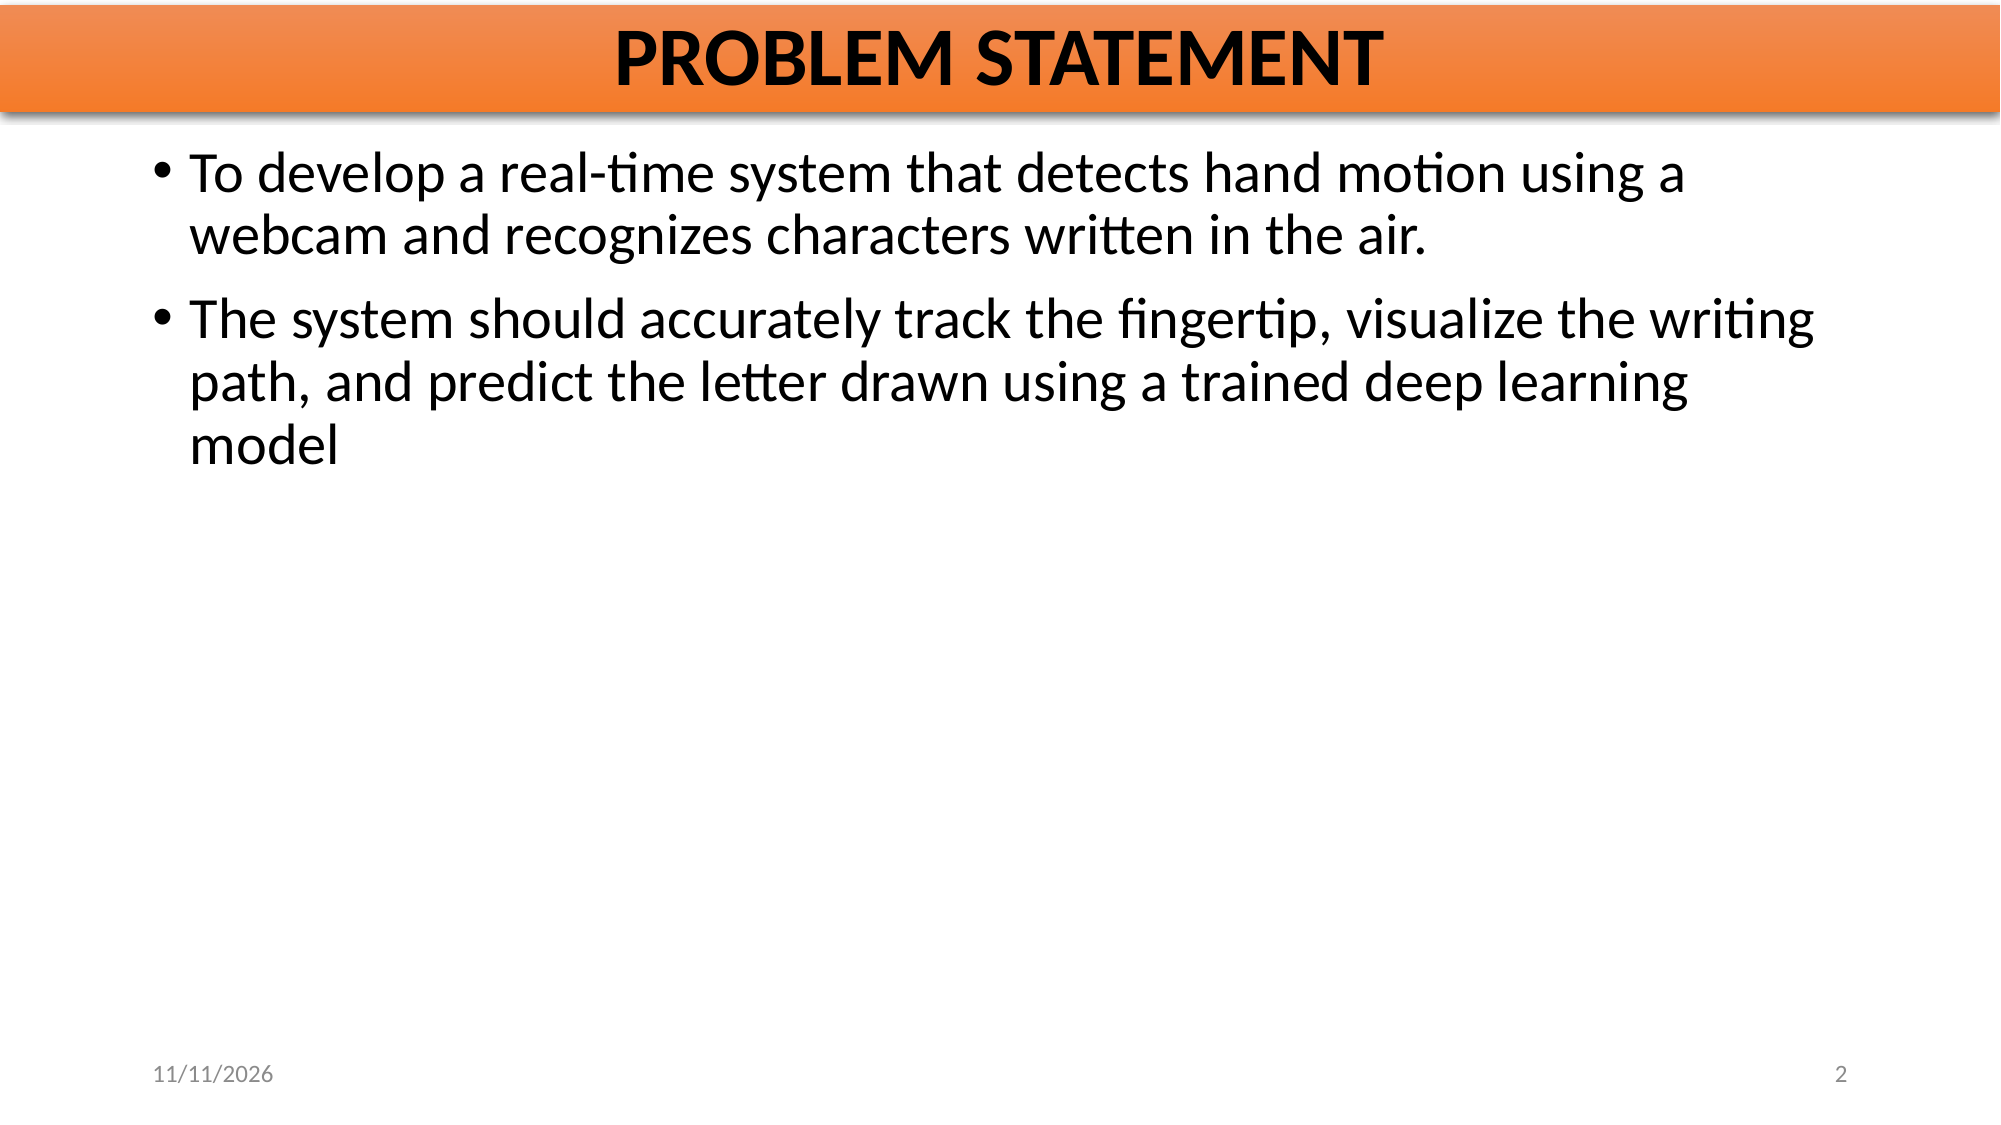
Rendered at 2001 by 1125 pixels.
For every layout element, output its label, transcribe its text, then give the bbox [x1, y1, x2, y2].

list To develop a real-time system that detects hand motion using a webcam and recognizes characters written in the air. The system should accurately track the fingertip, visualize the writing path, and predict the letter drawn using a trained deep learning model [137, 134, 1863, 1014]
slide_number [137, 1042, 588, 1103]
title PROBLEM STATEMENT [0, 5, 2000, 112]
slide_number 2 [1412, 1042, 1863, 1103]
